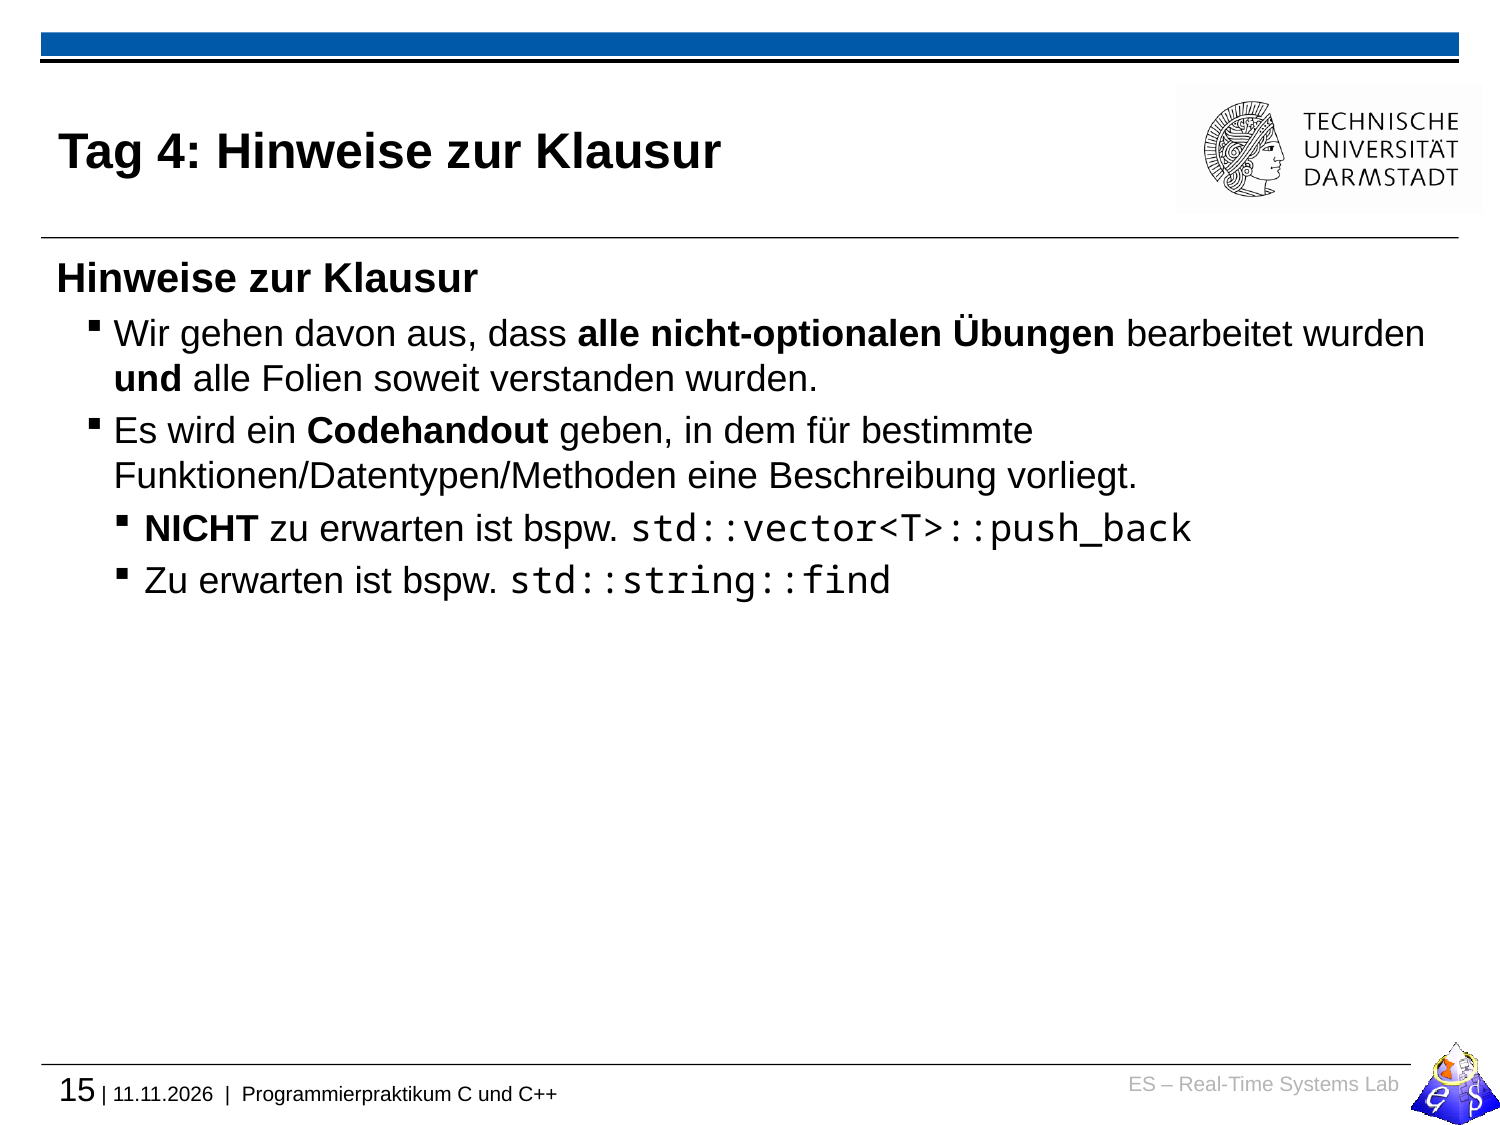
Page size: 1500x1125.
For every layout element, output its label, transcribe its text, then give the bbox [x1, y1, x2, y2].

picture [1411, 1041, 1500, 1125]
picture [1187, 84, 1483, 214]
list Hinweise zur Klausur Wir gehen davon aus, dass alle nicht-optionalen Übungen bearbeitet wurden und alle Folien soweit verstanden wurden. Es wird ein Codehandout geben, in dem für bestimmte Funktionen/Datentypen/Methoden eine Beschreibung vorliegt. NICHT zu erwarten ist bspw. std::vector<T>::push_back Zu erwarten ist bspw. std::string::find [41, 243, 1459, 1059]
title Tag 4: Hinweise zur Klausur [58, 80, 1187, 218]
